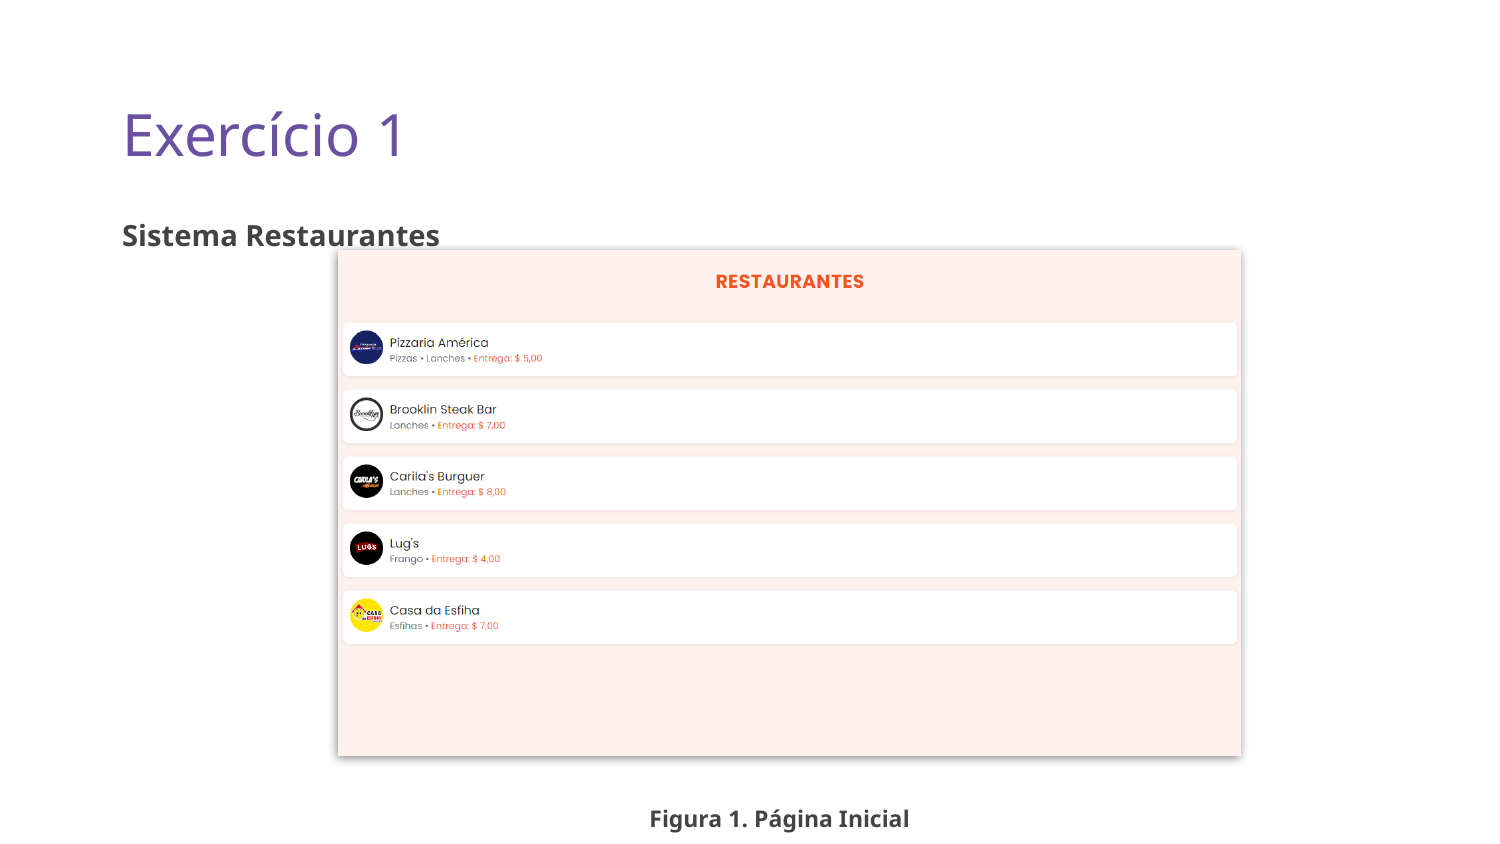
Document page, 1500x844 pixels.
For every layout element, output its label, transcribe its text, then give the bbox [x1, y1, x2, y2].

text_box Exercício 1 [107, 83, 1272, 184]
text_box Sistema Restaurantes [107, 184, 1472, 267]
picture [337, 249, 1242, 757]
text_box Figura 1. Página Inicial [634, 775, 945, 844]
